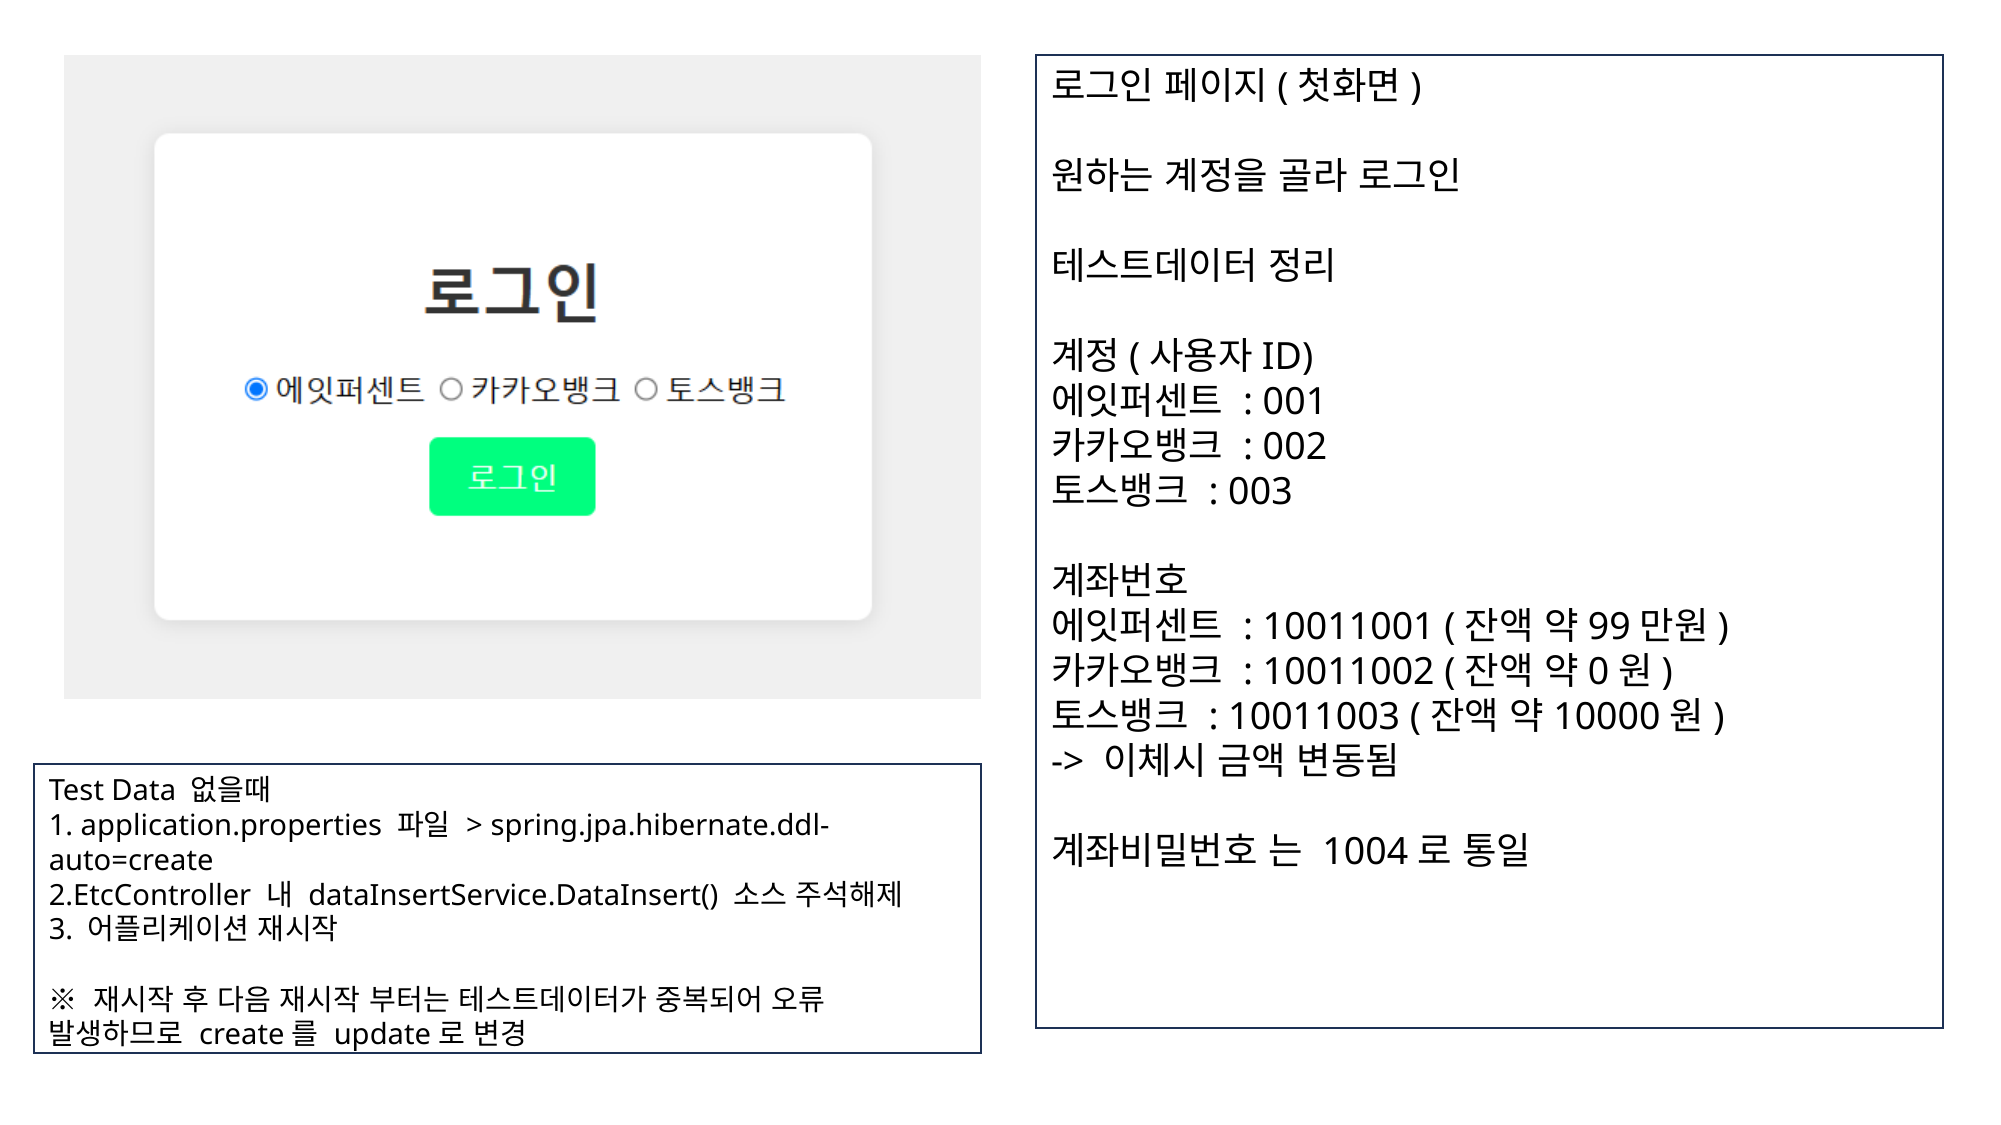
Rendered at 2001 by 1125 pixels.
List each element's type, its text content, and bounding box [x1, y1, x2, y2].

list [64, 55, 981, 699]
text_box 로그인 페이지(첫화면) 원하는 계정을 골라 로그인 테스트데이터 정리 계정(사용자ID) 에잇퍼센트 : 001 카카오뱅크 : 002 토스뱅크 : 003 계좌번호 에잇퍼센트 : 10011001 (잔액 약99만원) 카카오뱅크 : 10011002 (잔액 약0원) 토스뱅크 : 10011003 (잔액 약10000원) -> 이체시 금액 변동됨 계좌비밀번호 는 1004로 통일 [1035, 54, 1944, 1029]
text_box Test Data 없을때 1. application.properties 파일 > spring.jpa.hibernate.ddl-auto=create 2.EtcController 내 dataInsertService.DataInsert() 소스 주석해제 3. 어플리케이션 재시작 ※ 재시작 후 다음 재시작 부터는 테스트데이터가 중복되어 오류 발생하므로 create를 update로 변경 [33, 763, 982, 1054]
